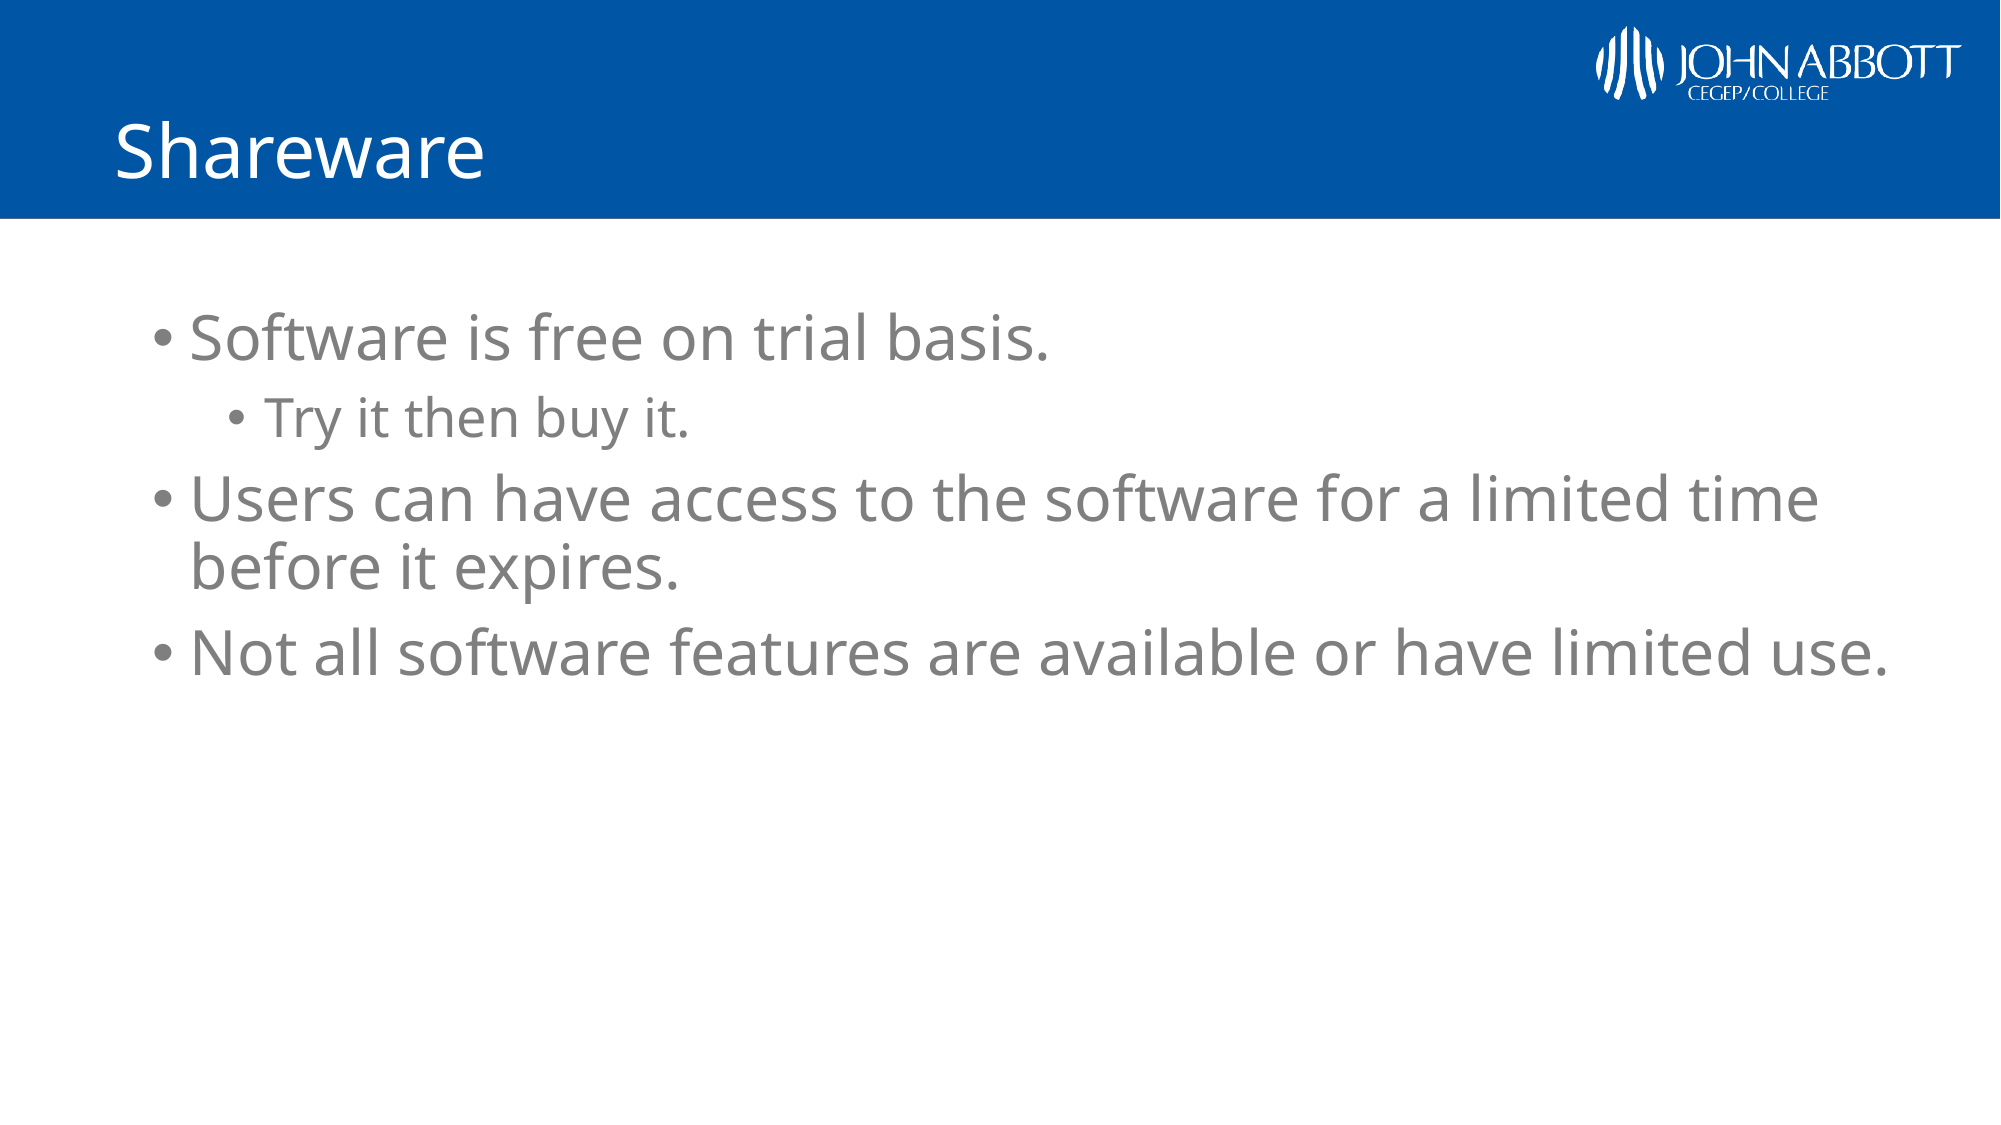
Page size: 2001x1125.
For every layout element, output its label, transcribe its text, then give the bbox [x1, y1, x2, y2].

list Software is free on trial basis. Try it then buy it. Users can have access to the software for a limited time before it expires. Not all software features are available or have limited use. [137, 299, 1930, 1014]
picture [1863, 26, 1962, 100]
title Shareware [99, 0, 1863, 202]
